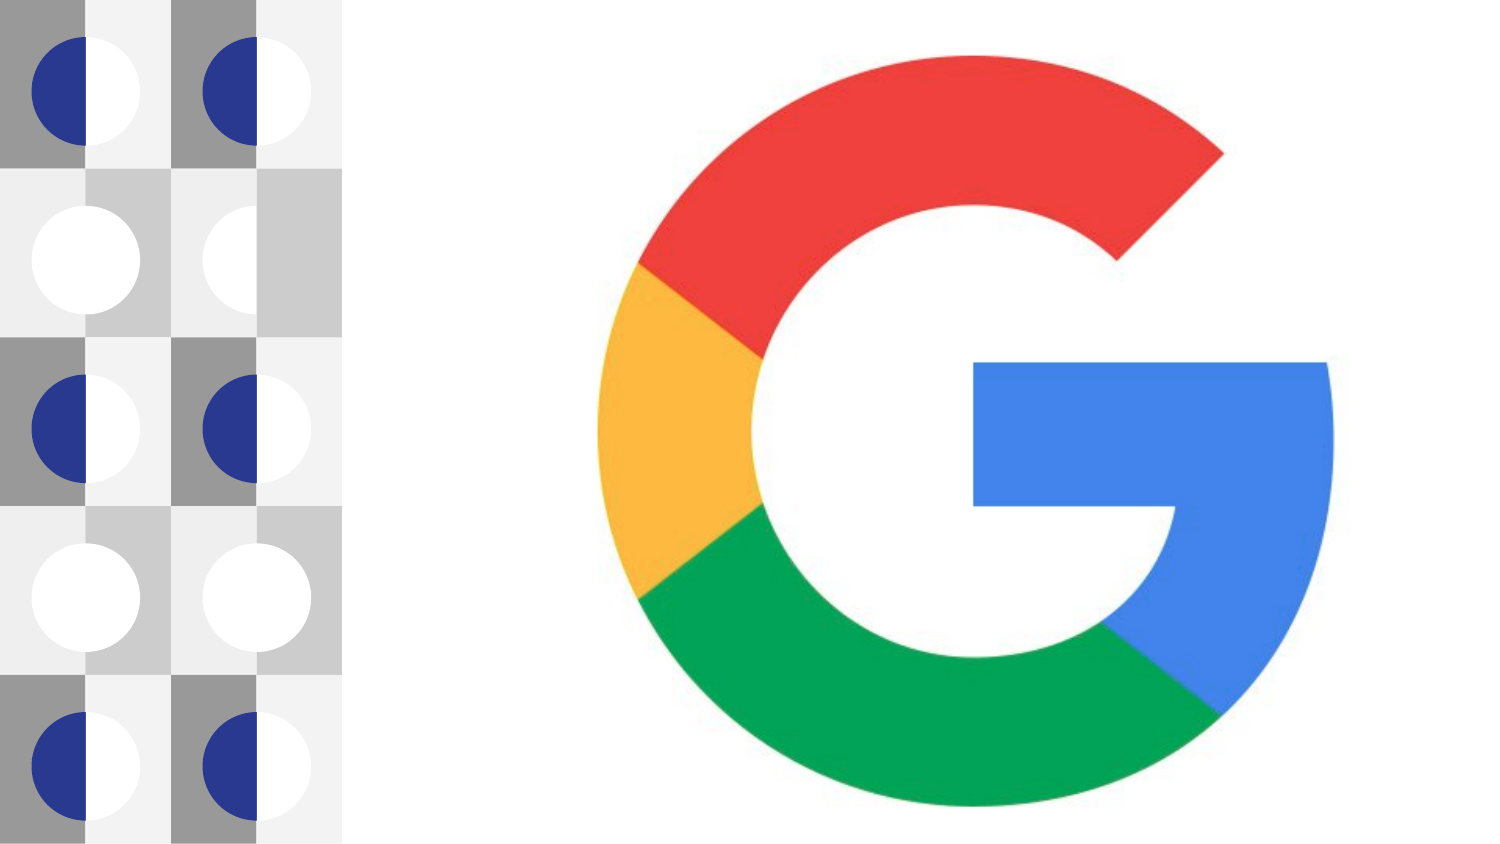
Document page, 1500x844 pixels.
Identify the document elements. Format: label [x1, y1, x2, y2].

picture [573, 30, 1374, 832]
text_box [256, 168, 342, 338]
